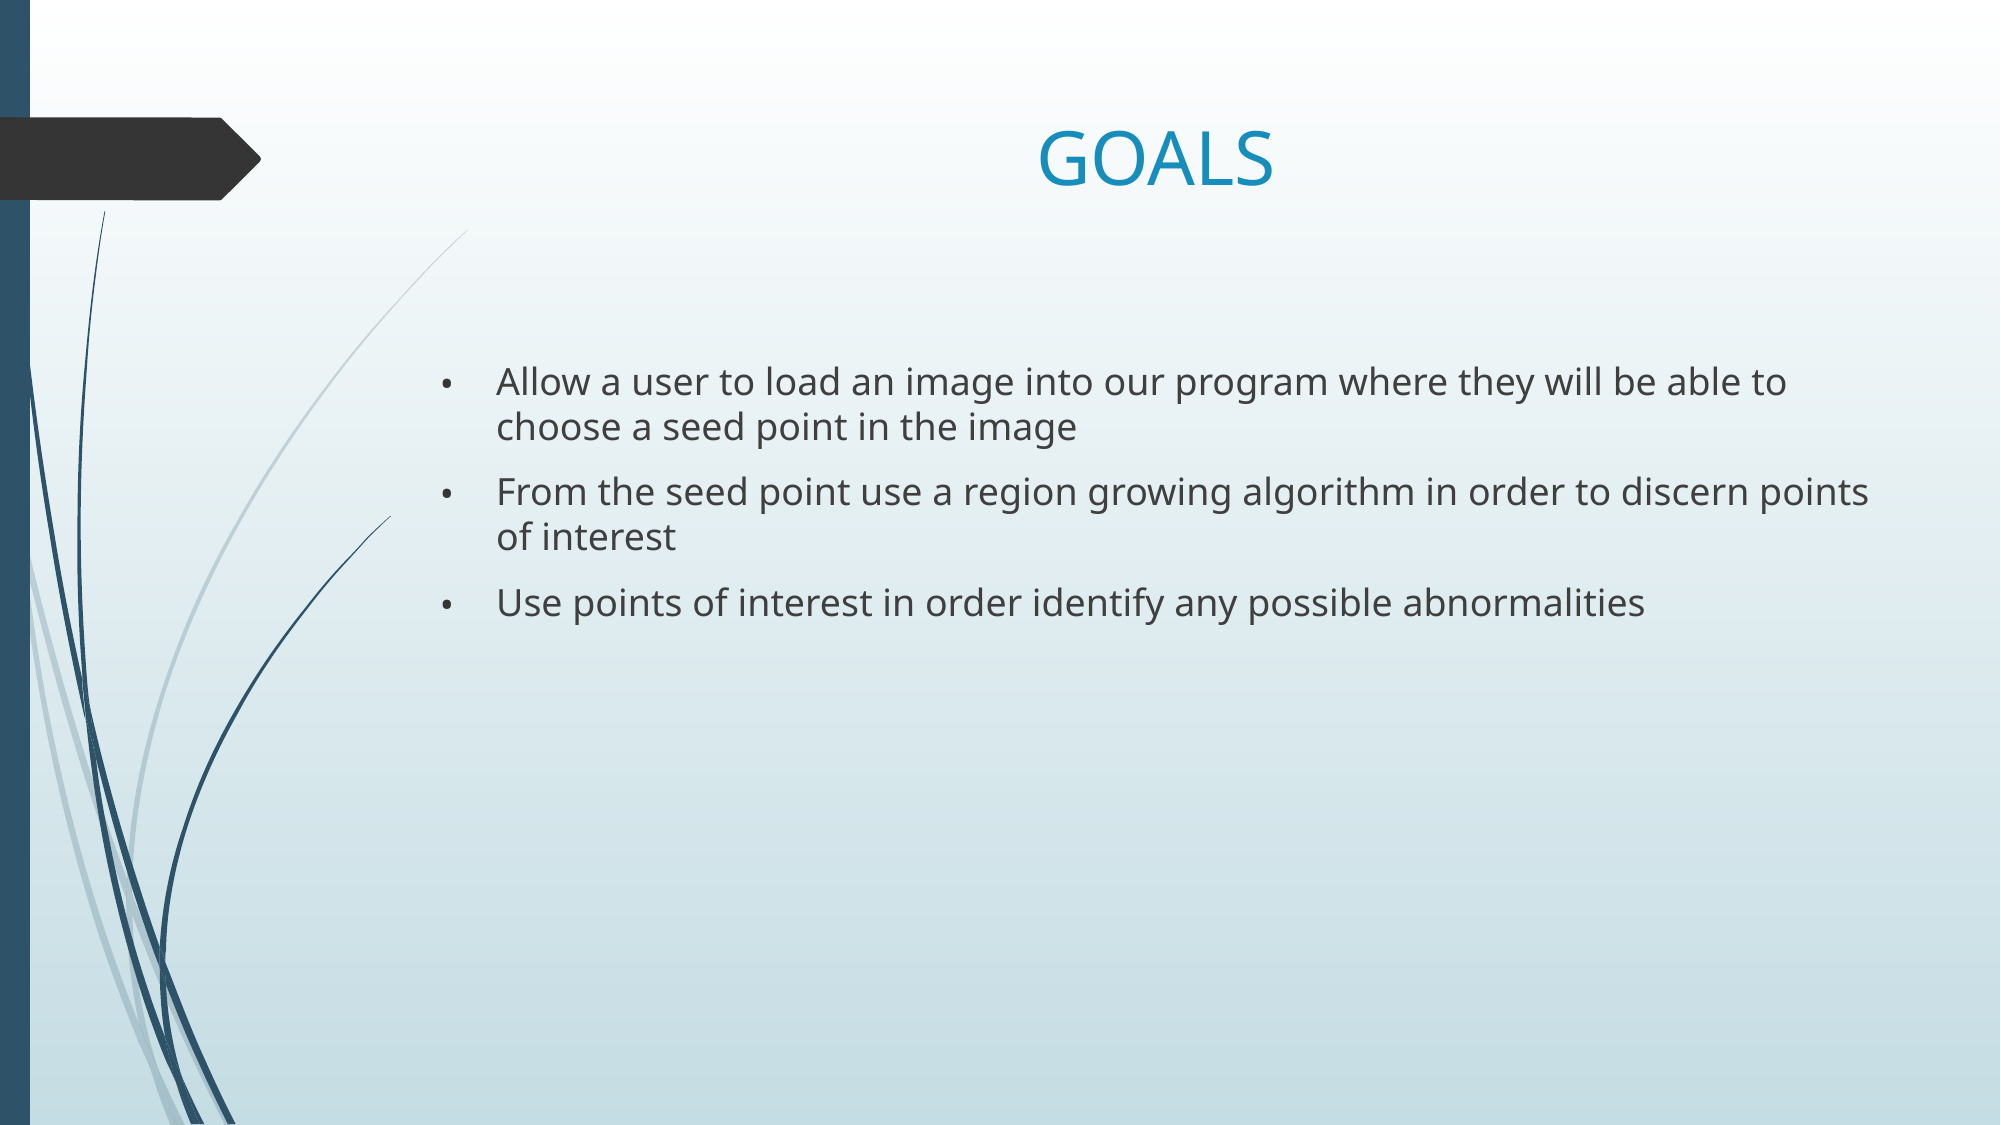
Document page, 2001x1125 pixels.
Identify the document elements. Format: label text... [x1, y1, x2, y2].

list Allow a user to load an image into our program where they will be able to choose a seed point in the image From the seed point use a region growing algorithm in order to discern points of interest Use points of interest in order identify any possible abnormalities [424, 350, 1888, 970]
title GOALS [425, 102, 1888, 313]
